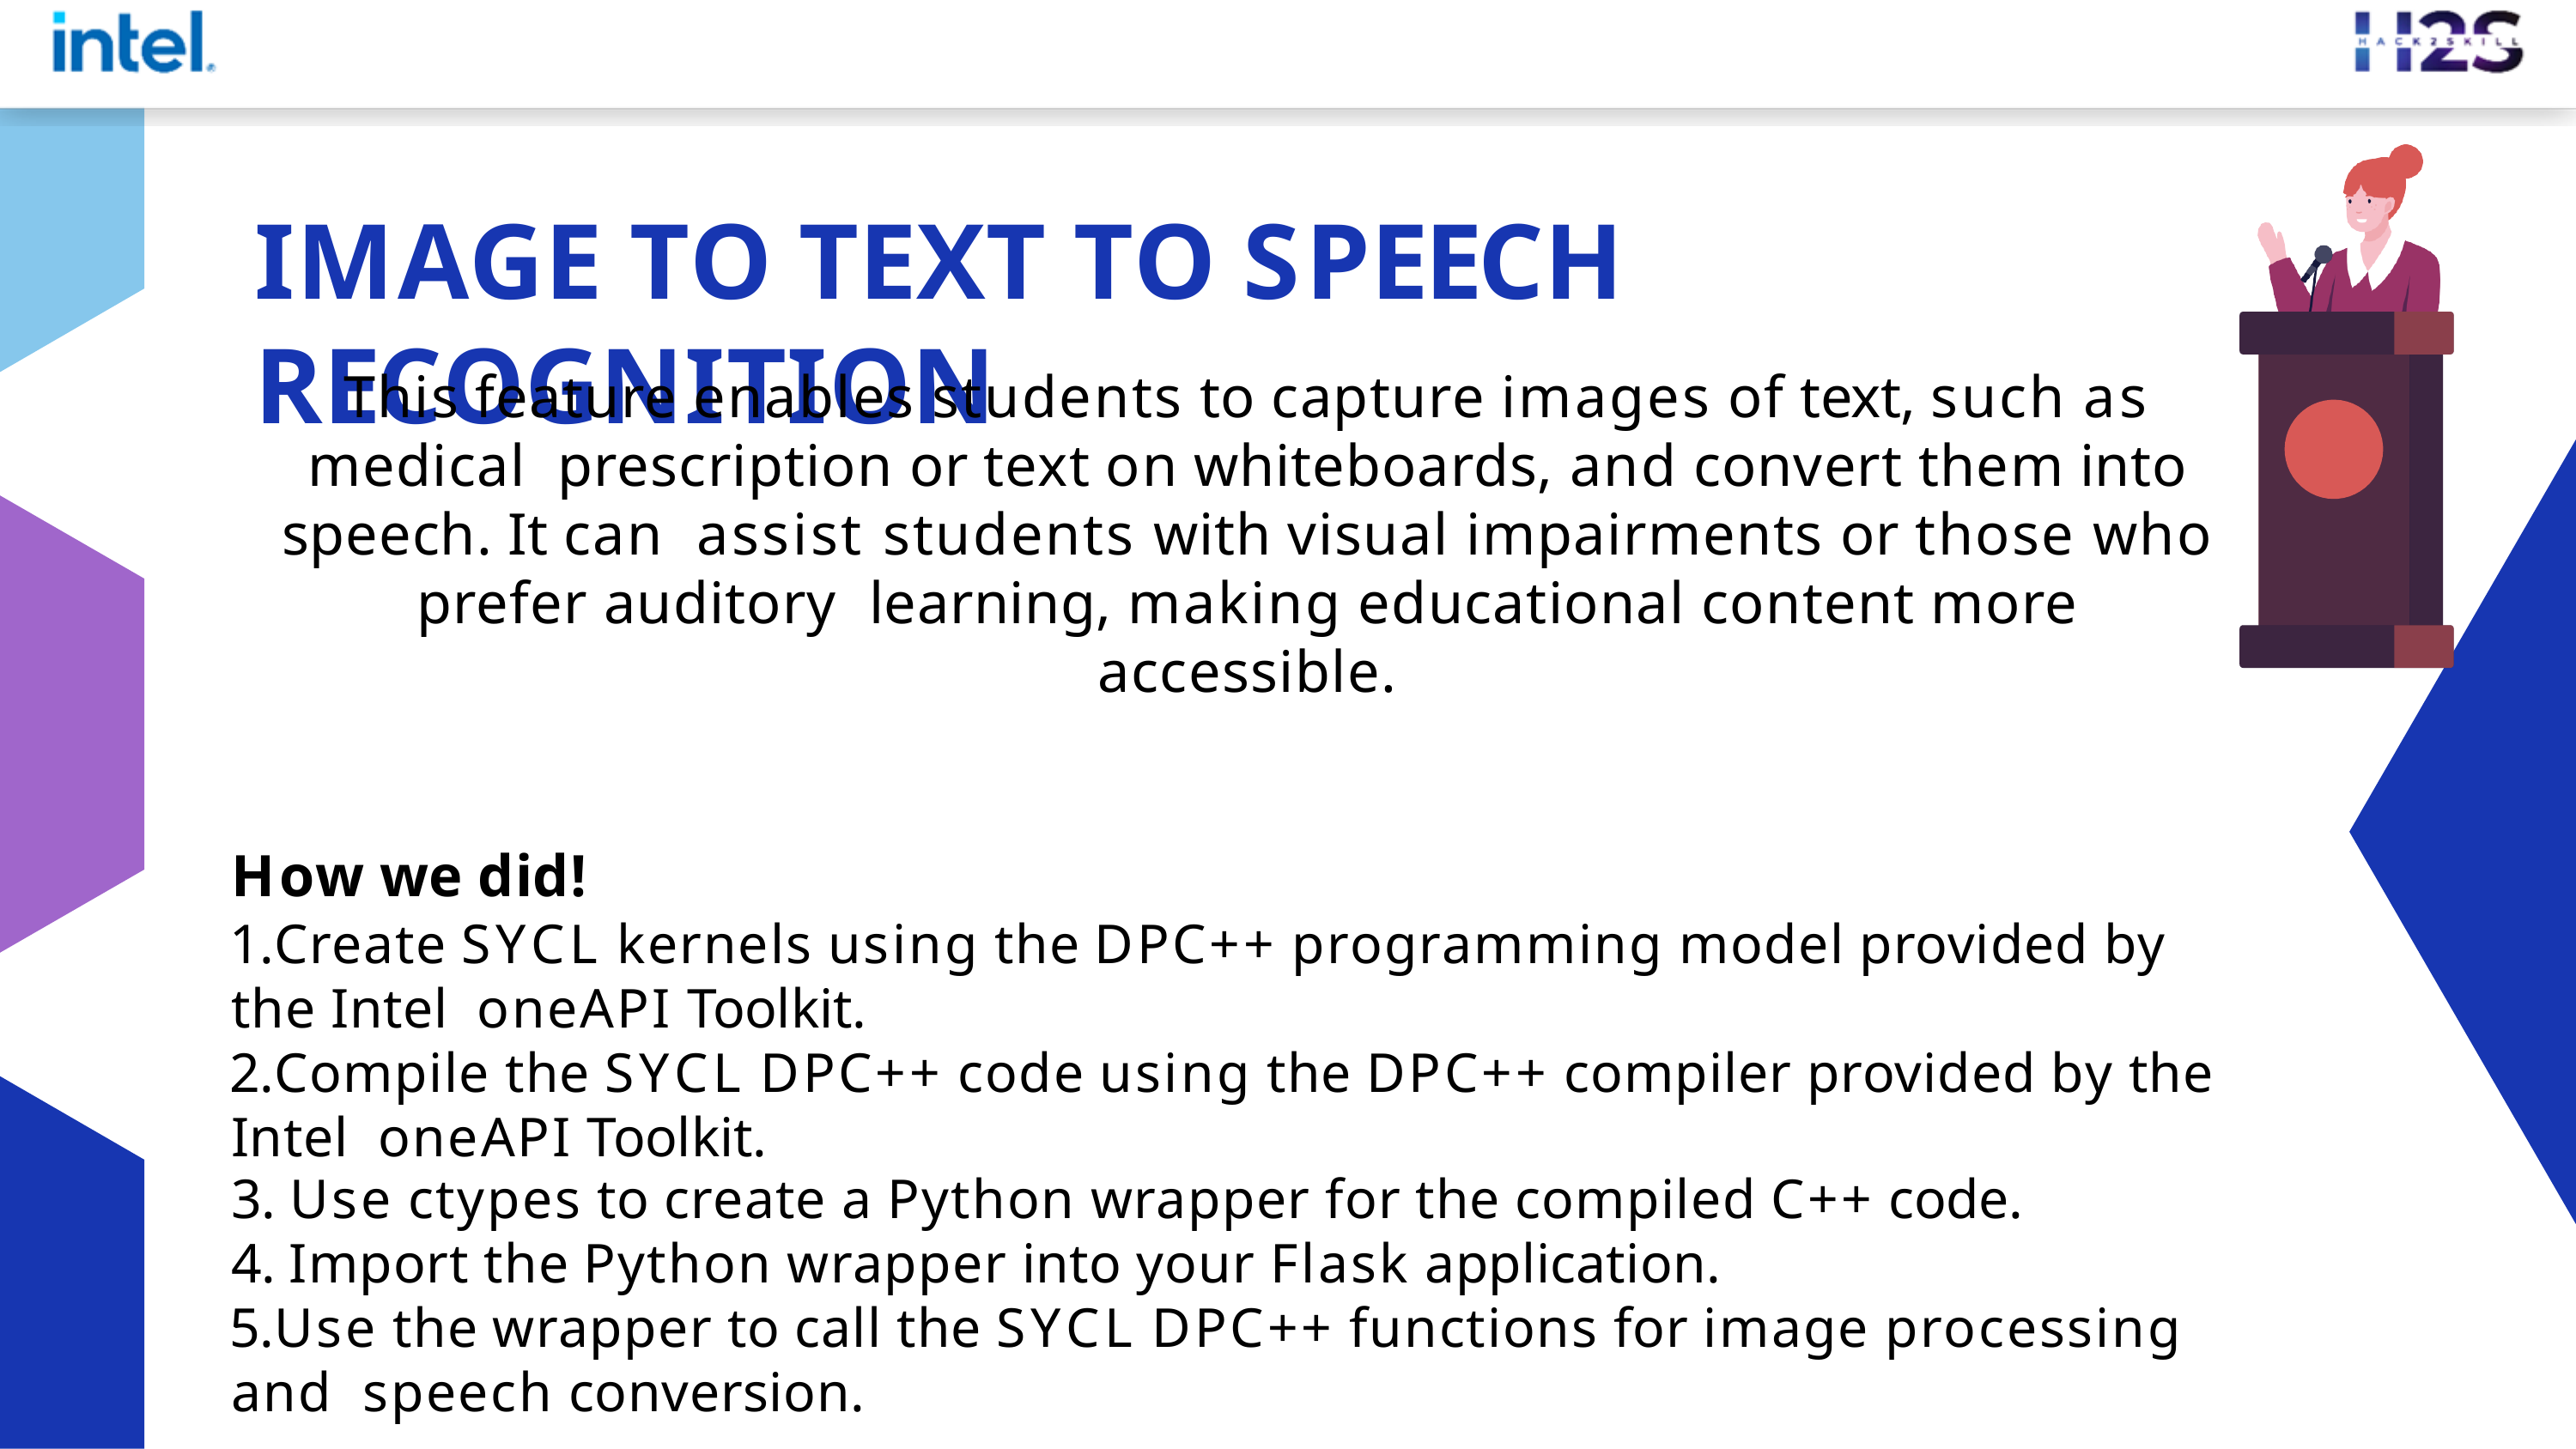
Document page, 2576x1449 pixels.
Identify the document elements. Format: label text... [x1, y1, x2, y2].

text_box [0, 495, 145, 953]
title IMAGE TO TEXT TO SPEECH RECOGNITION [252, 193, 2157, 356]
picture [0, 0, 2576, 127]
text_box [0, 136, 145, 373]
picture [2257, 144, 2440, 311]
text_box This feature enables students to capture images of text, such as medical prescription or text on whiteboards, and convert them into speech. It can assist students with visual impairments or those who prefer auditory learning, making educational content more accessible. How we did! Create SYCL kernels using the DPC++ programming model provided by the Intel oneAPI Toolkit. Compile the SYCL DPC++ code using the DPC++ compiler provided by the Intel oneAPI Toolkit. Use ctypes to create a Python wrapper for the compiled C++ code. Import the Python wrapper into your Flask application. Use the wrapper to call the SYCL DPC++ functions for image processing and speech conversion. [229, 356, 2264, 1423]
text_box [0, 1076, 145, 1449]
text_box [2349, 439, 2576, 1224]
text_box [2239, 311, 2454, 669]
